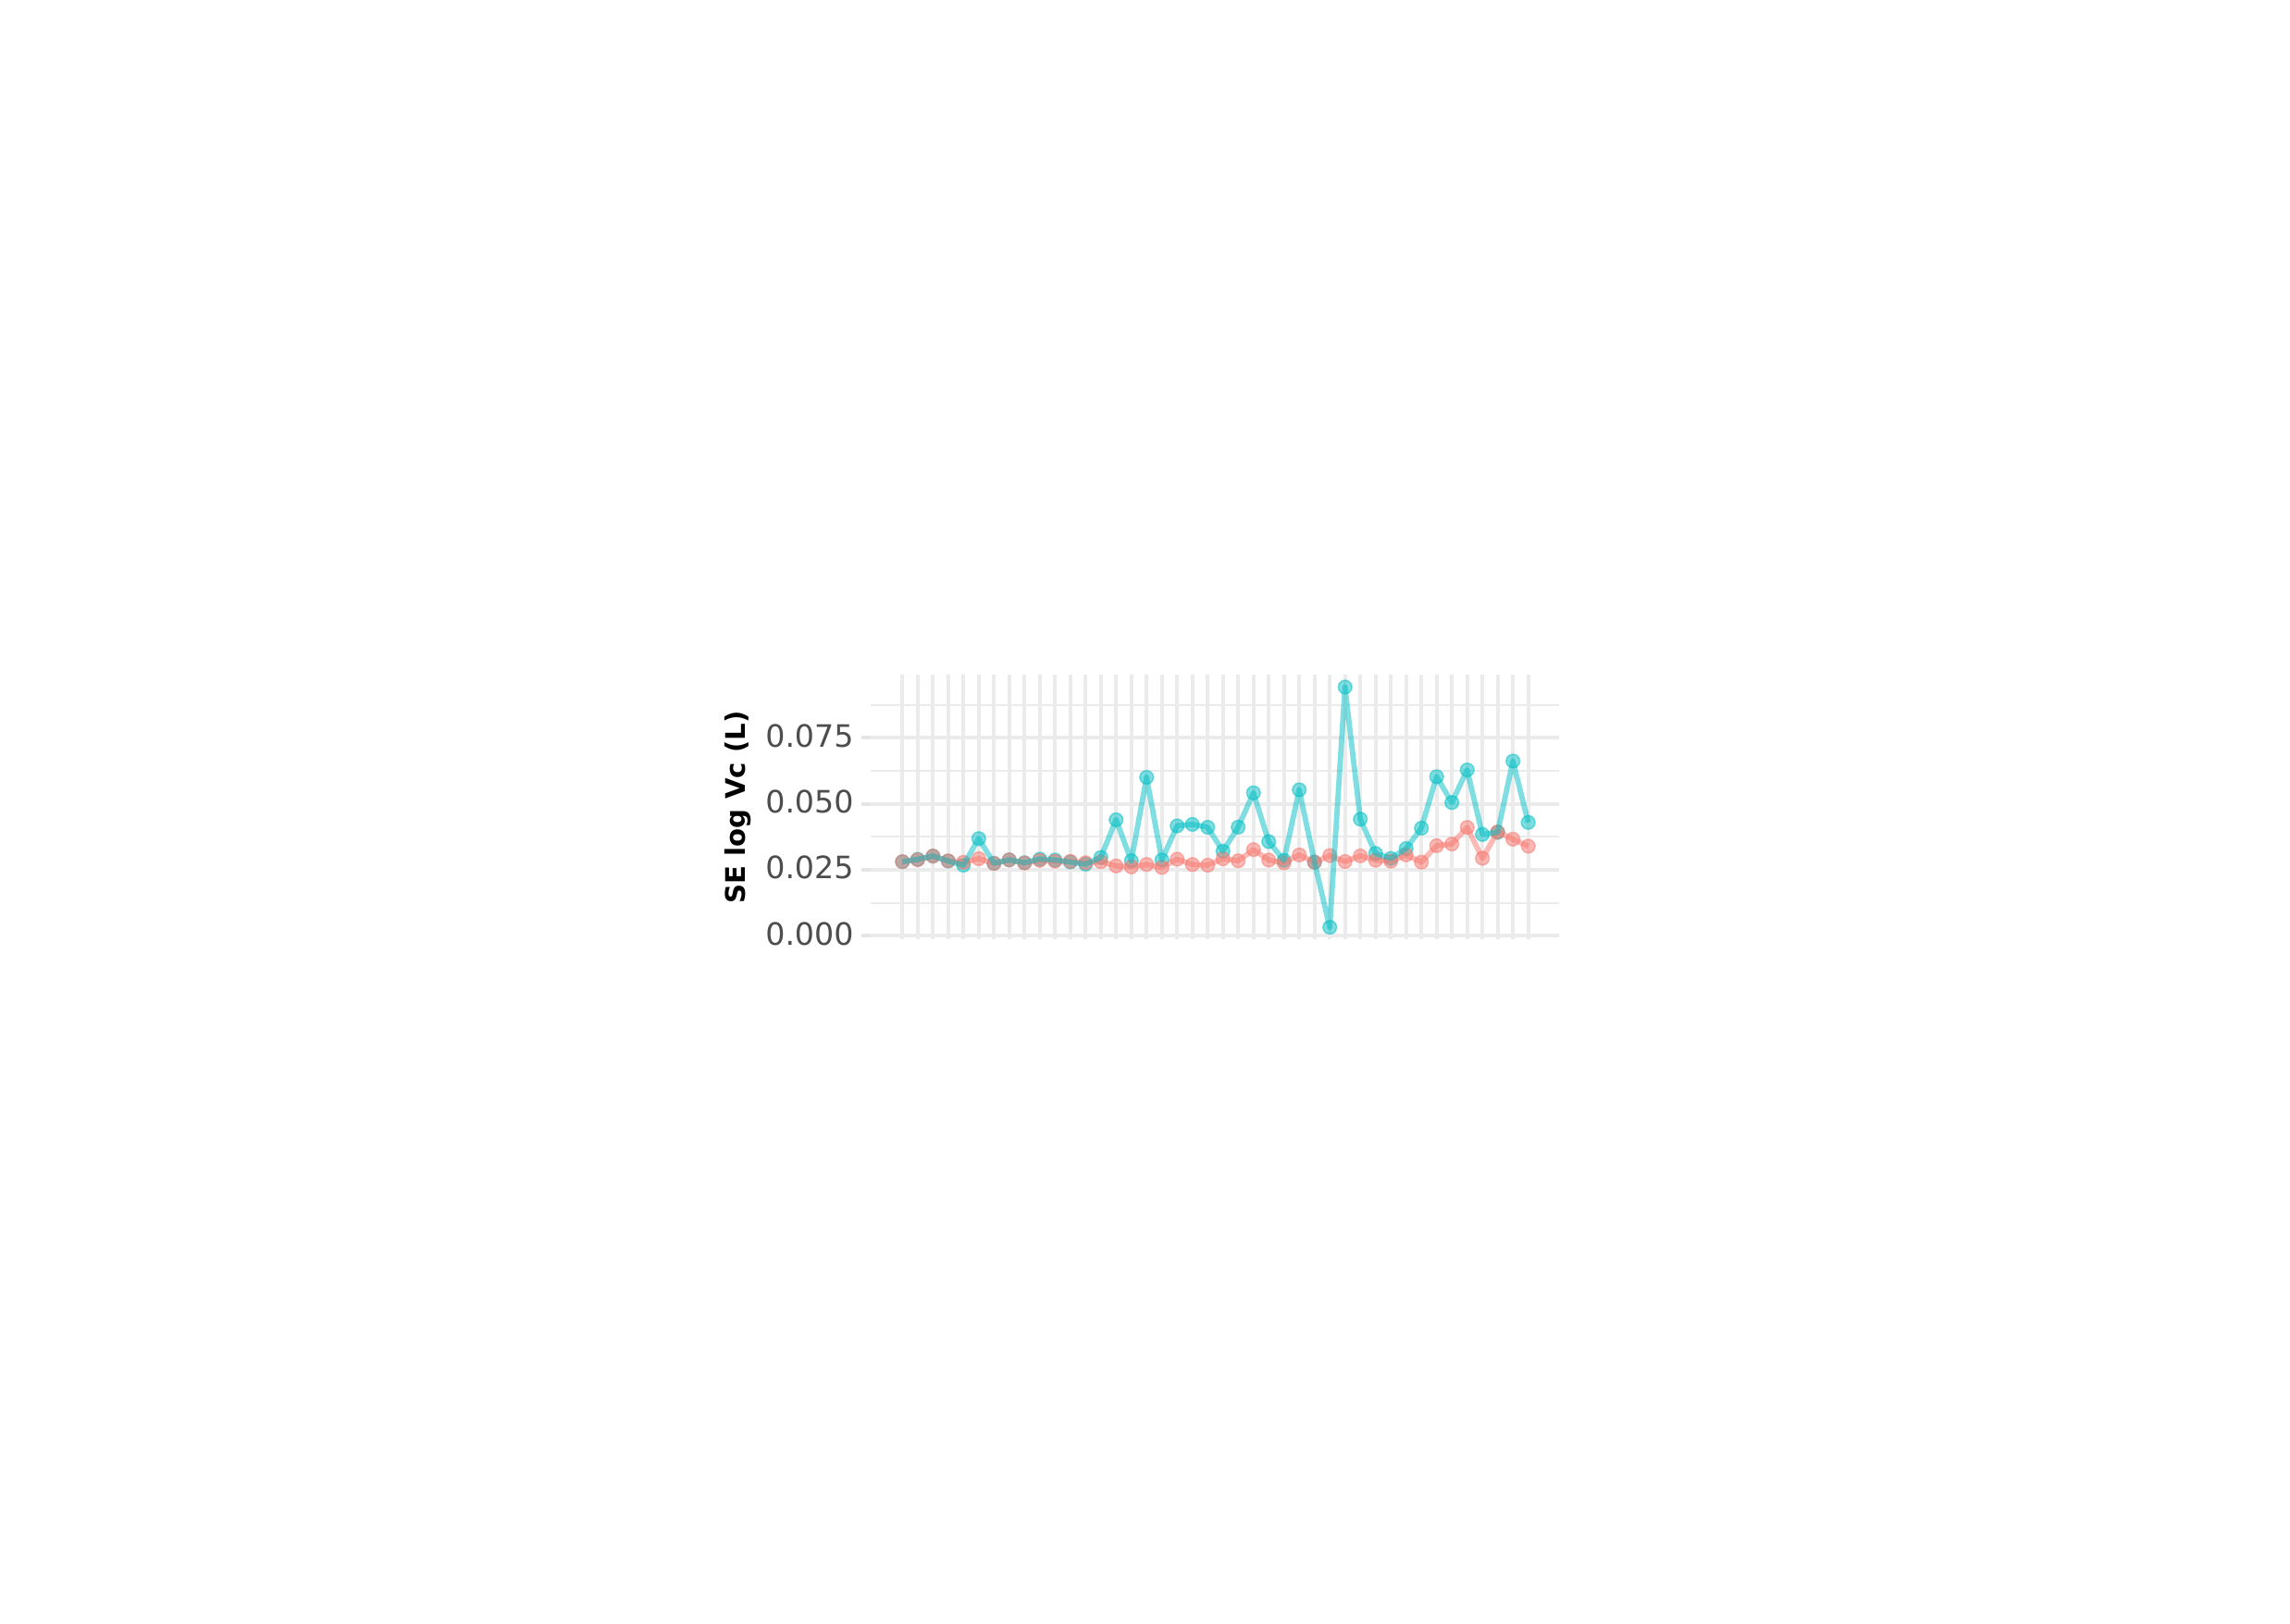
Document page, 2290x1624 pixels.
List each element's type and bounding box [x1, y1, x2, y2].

text_box [711, 655, 1579, 969]
